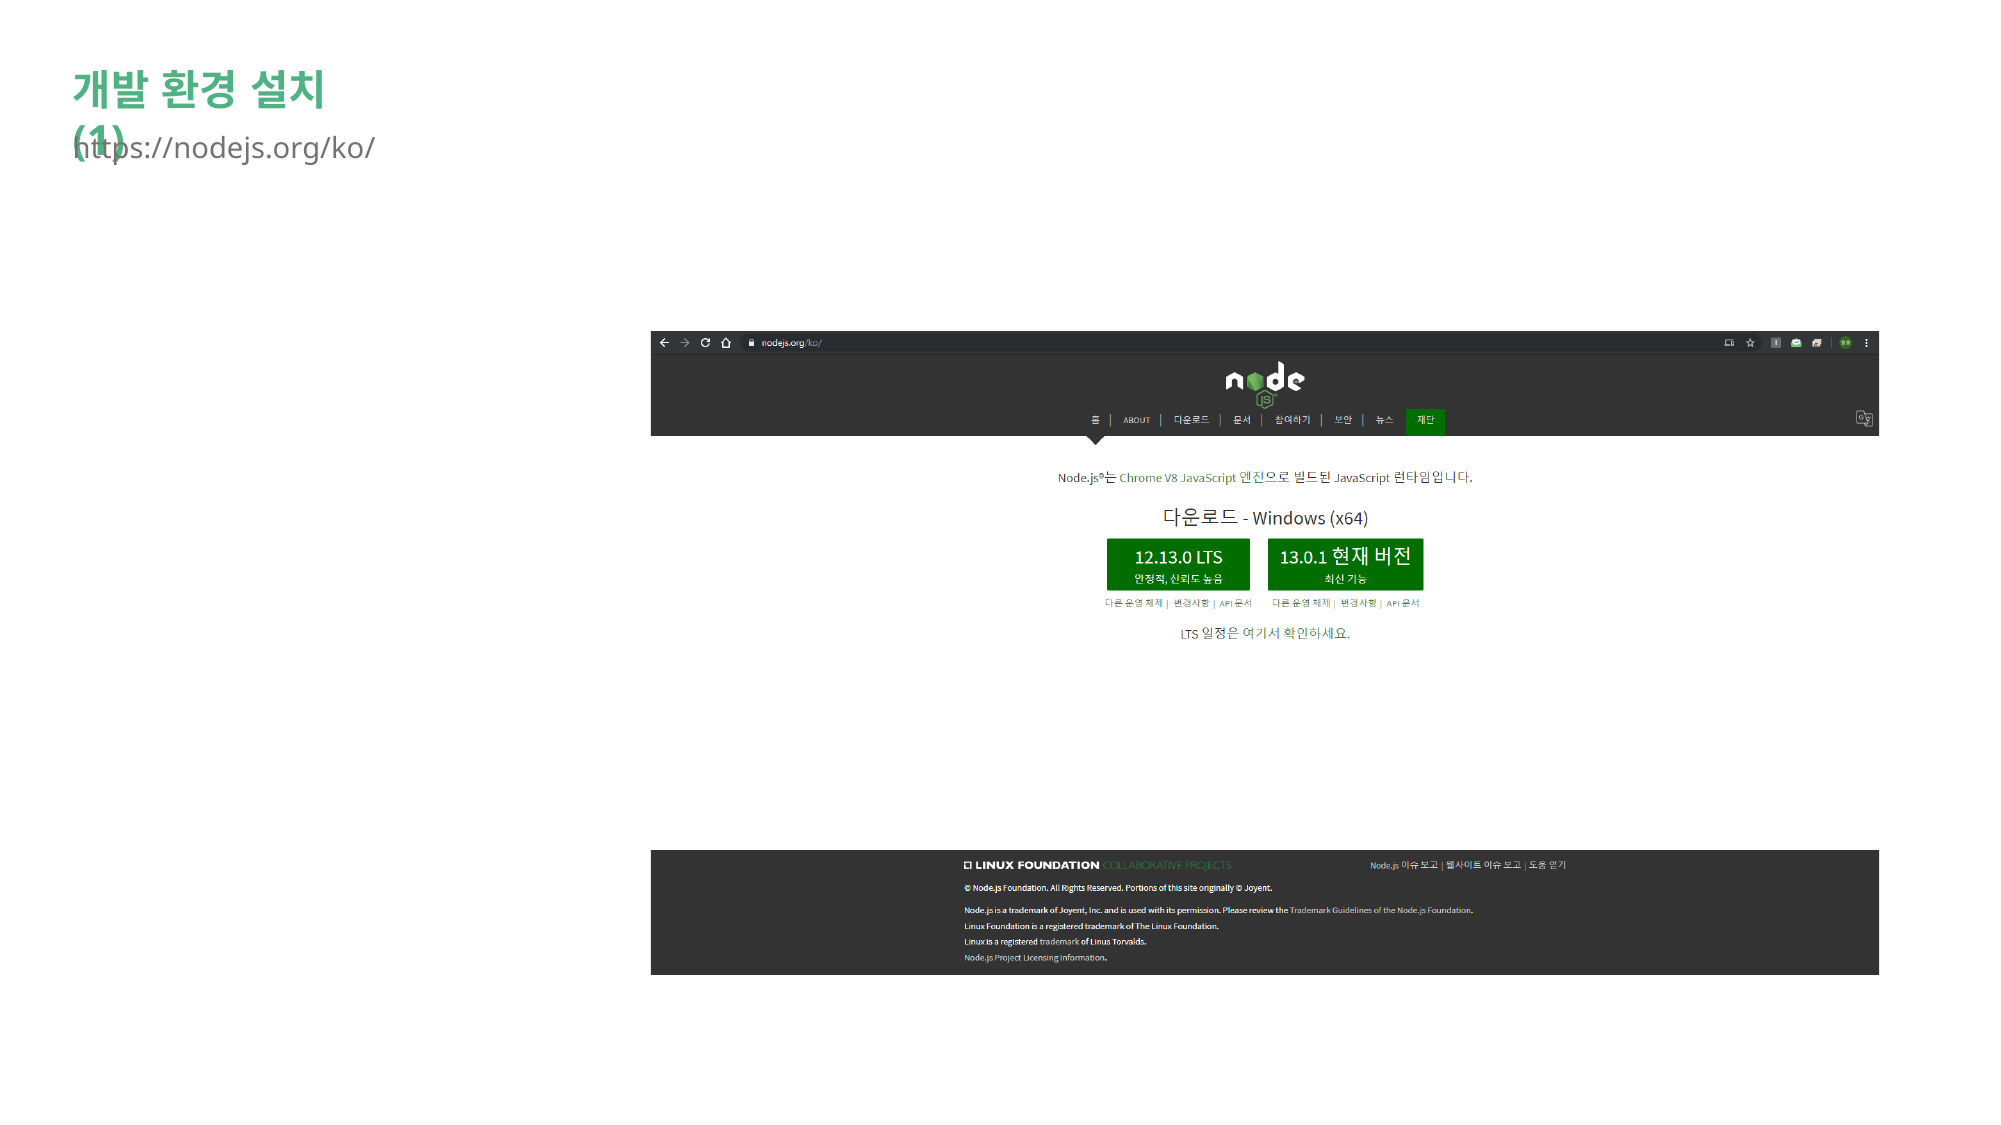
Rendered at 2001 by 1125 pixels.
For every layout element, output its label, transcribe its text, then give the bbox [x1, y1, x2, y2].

text_box 개발 환경 설치 (1) [58, 56, 415, 122]
text_box https://nodejs.org/ko/ [57, 122, 993, 172]
picture [650, 331, 1880, 975]
